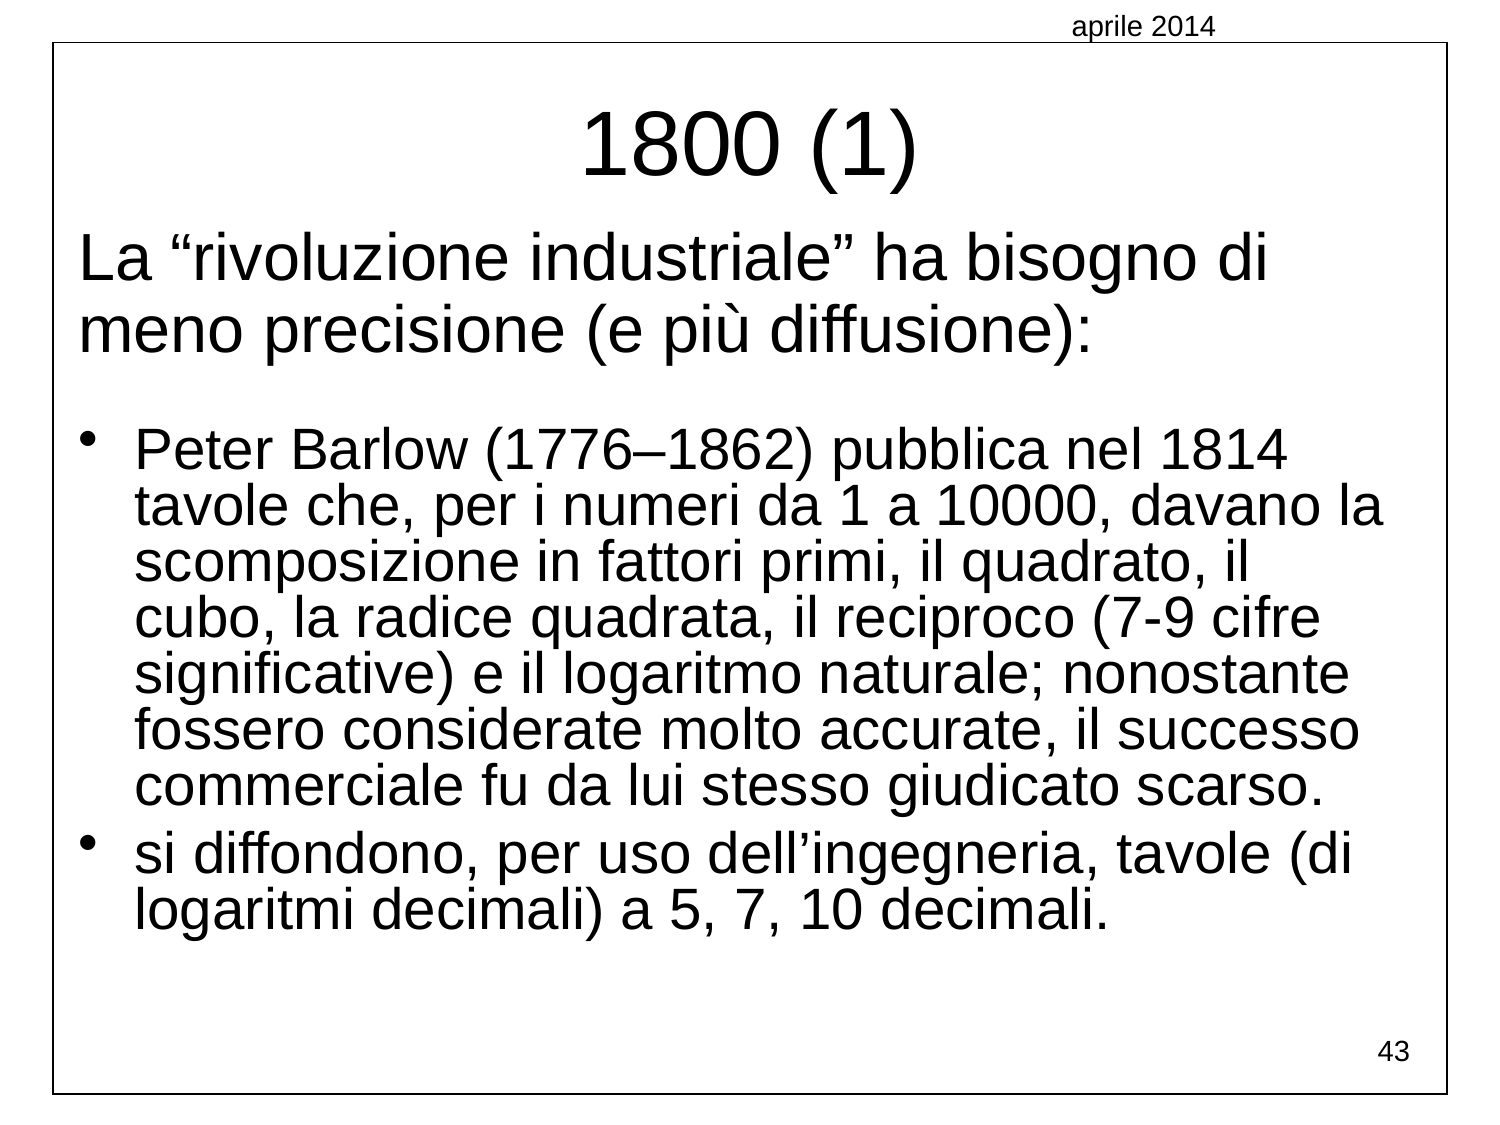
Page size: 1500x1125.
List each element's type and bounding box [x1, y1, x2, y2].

text_box [52, 0, 1448, 1095]
